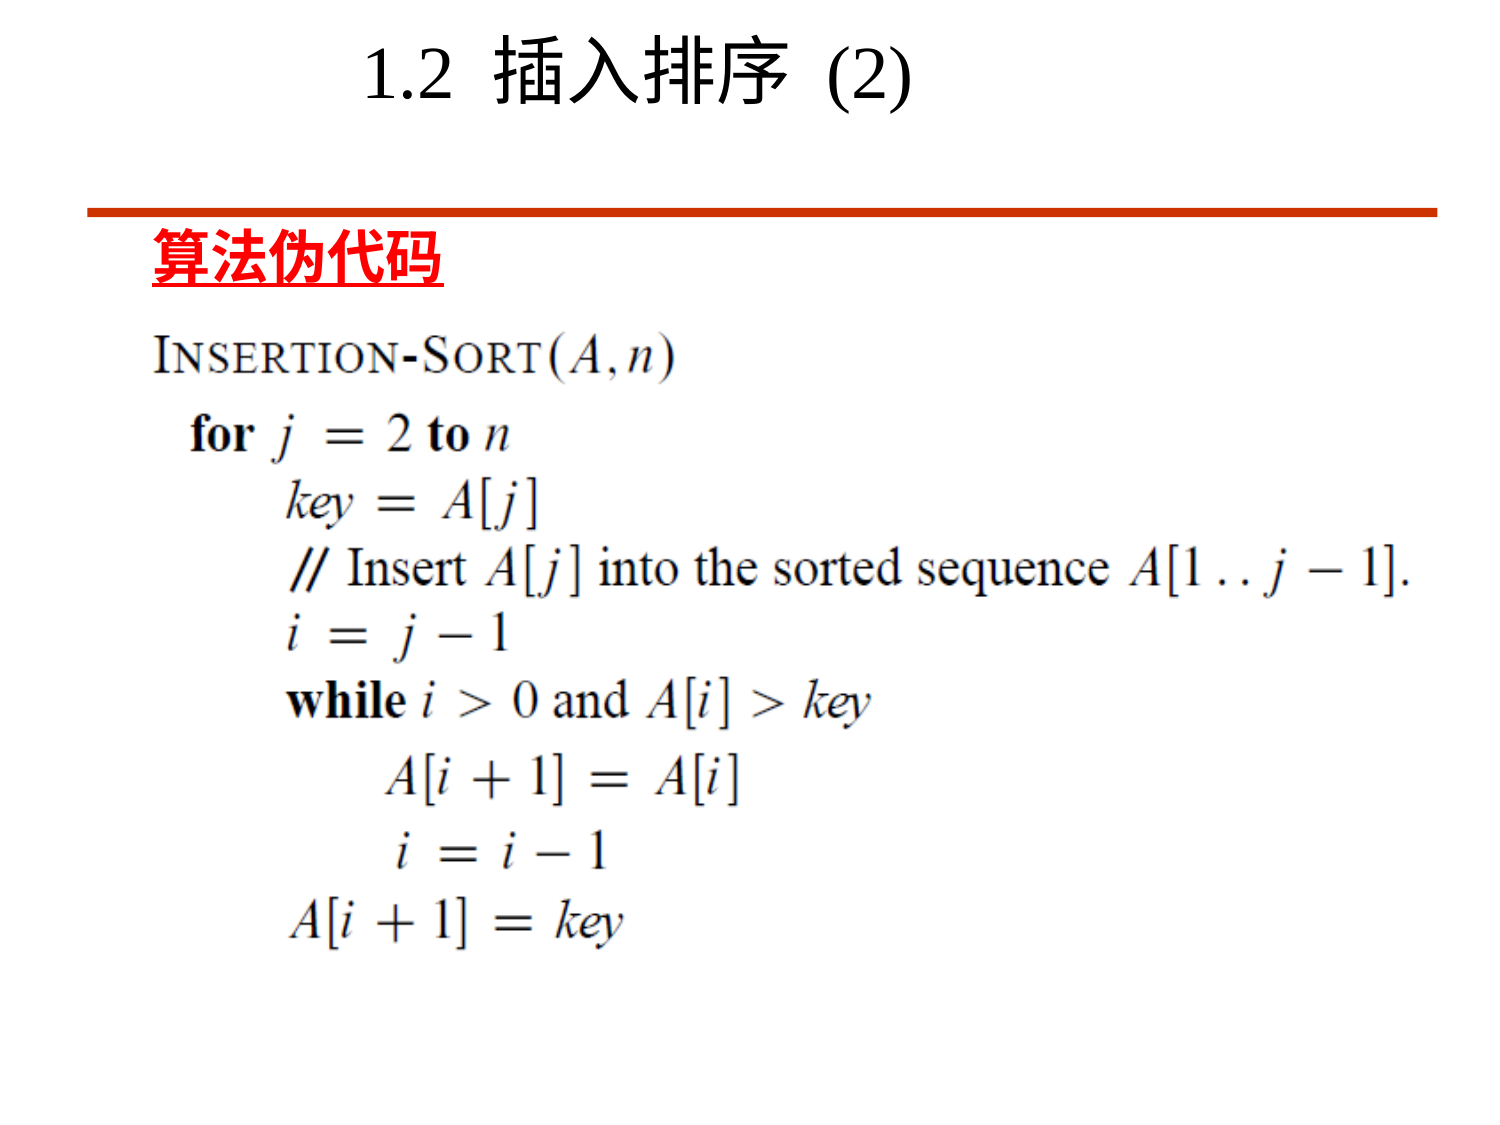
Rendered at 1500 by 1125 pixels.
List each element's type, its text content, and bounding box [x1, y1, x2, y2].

list 算法伪代码 [137, 212, 1500, 1025]
picture [49, 299, 1437, 976]
title 1.2 插入排序 (2) [0, 0, 1275, 138]
